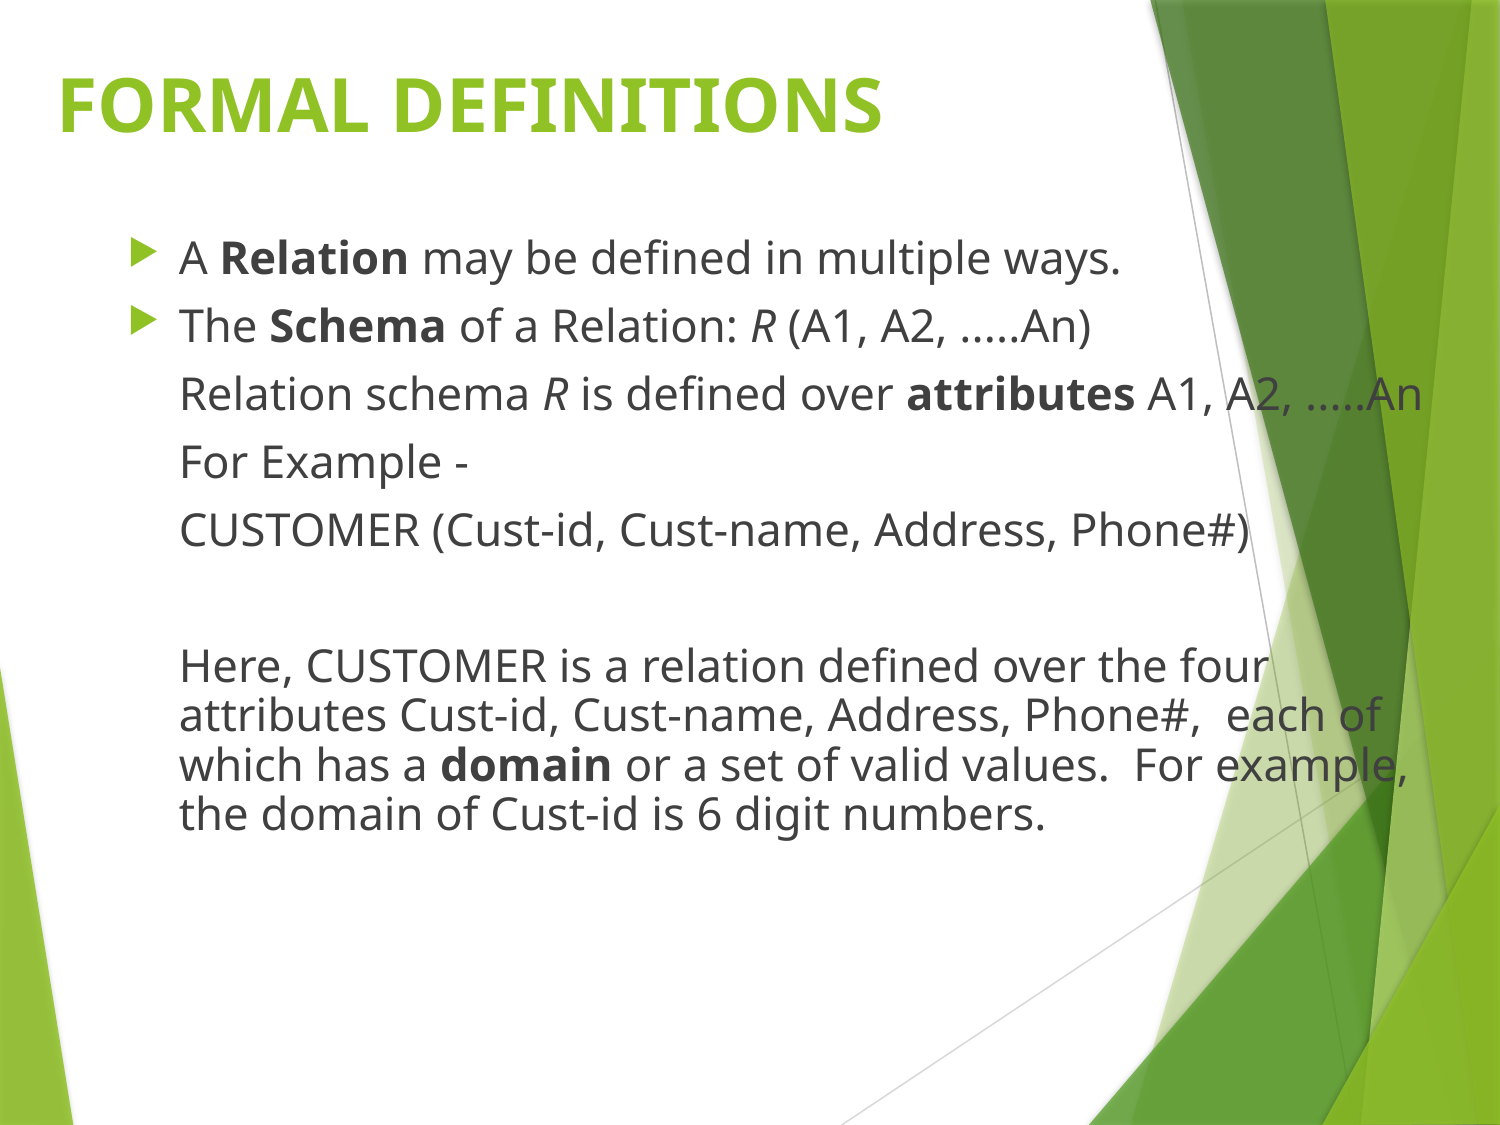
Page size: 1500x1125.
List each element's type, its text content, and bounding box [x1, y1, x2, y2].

list A Relation may be defined in multiple ways. The Schema of a Relation: R (A1, A2, .....An) Relation schema R is defined over attributes A1, A2, .....An For Example - CUSTOMER (Cust-id, Cust-name, Address, Phone#) Here, CUSTOMER is a relation defined over the four attributes Cust-id, Cust-name, Address, Phone#, each of which has a domain or a set of valid values. For example, the domain of Cust-id is 6 digit numbers. [112, 227, 1442, 903]
title FORMAL DEFINITIONS [41, 49, 1442, 188]
